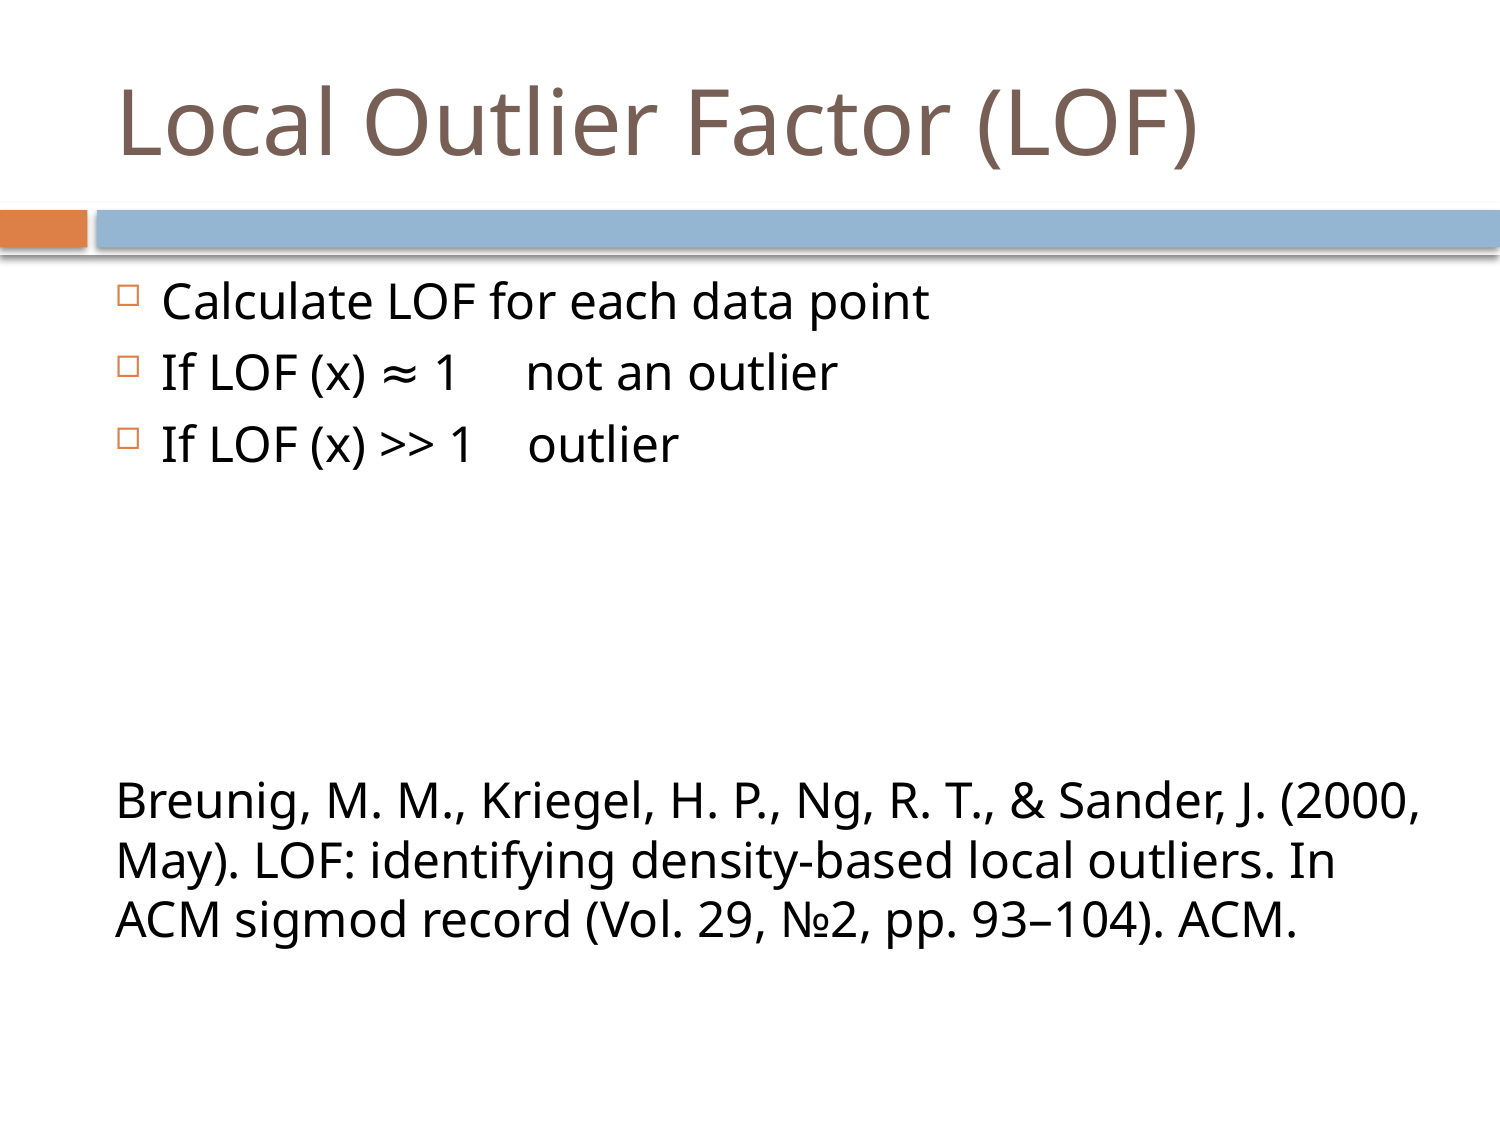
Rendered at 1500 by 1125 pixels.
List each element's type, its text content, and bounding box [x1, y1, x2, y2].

list Calculate LOF for each data point If LOF (x) ≈ 1 not an outlier If LOF (x) >> 1 outlier Breunig, M. M., Kriegel, H. P., Ng, R. T., & Sander, J. (2000, May). LOF: identifying density-based local outliers. In ACM sigmod record (Vol. 29, №2, pp. 93–104). ACM. [100, 262, 1438, 1000]
title Local Outlier Factor (LOF) [100, 37, 1438, 200]
